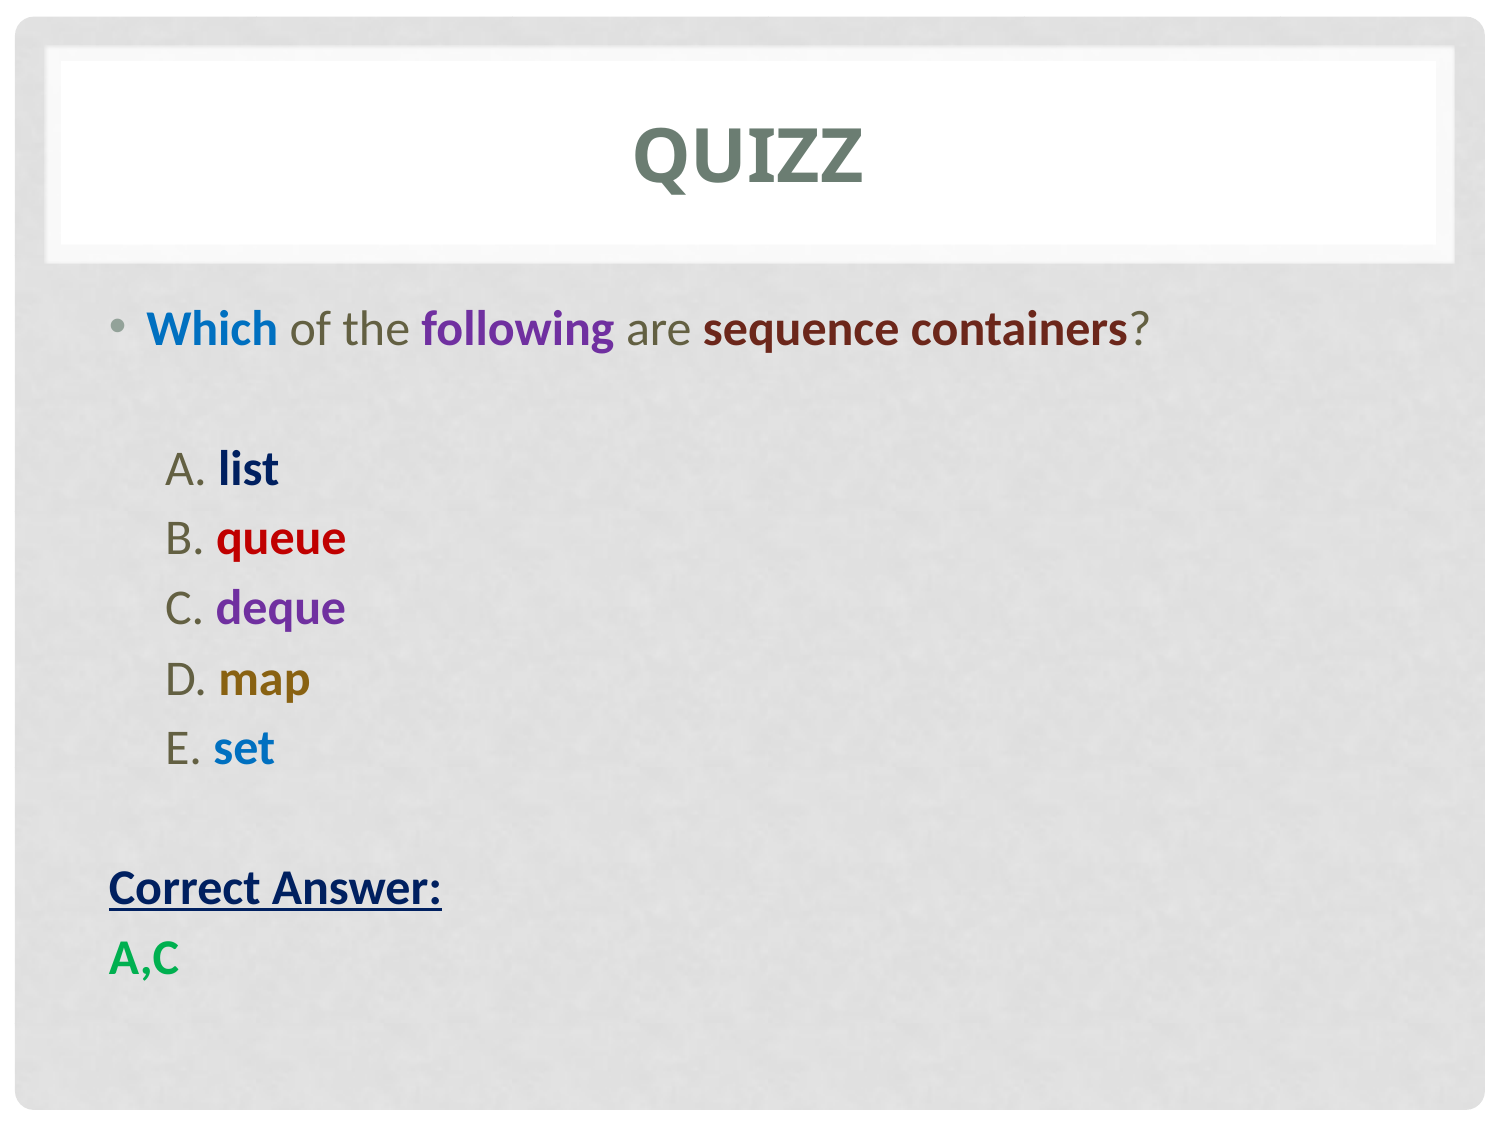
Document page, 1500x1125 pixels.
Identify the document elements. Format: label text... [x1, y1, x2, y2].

title quizz [69, 66, 1425, 238]
list Which of the following are sequence containers? A. list B. queue C. deque D. map E. set Correct Answer: A,C [75, 287, 1425, 1071]
